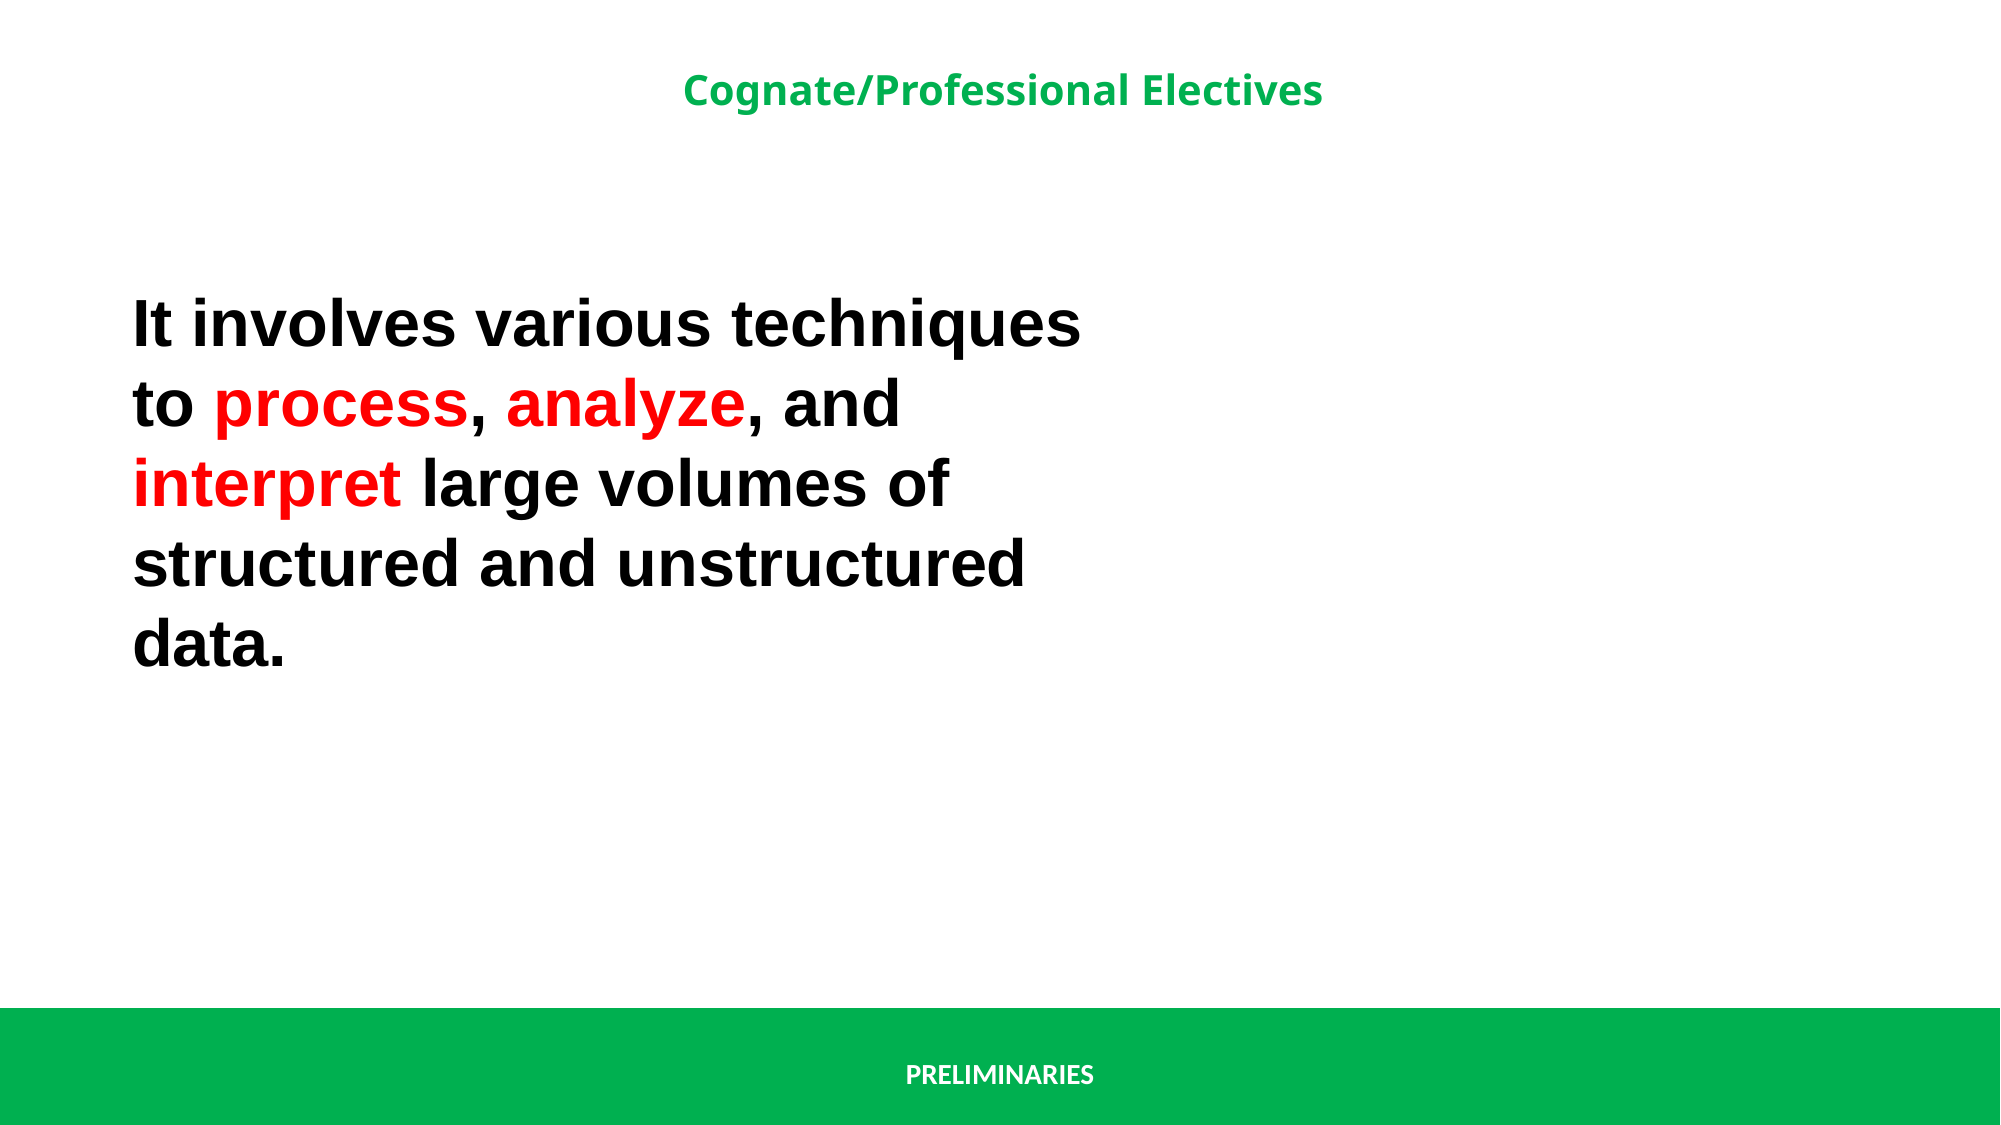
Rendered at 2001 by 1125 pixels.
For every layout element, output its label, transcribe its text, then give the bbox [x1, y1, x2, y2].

text_box It involves various techniques to process, analyze, and interpret large volumes of structured and unstructured data. [117, 272, 1113, 687]
